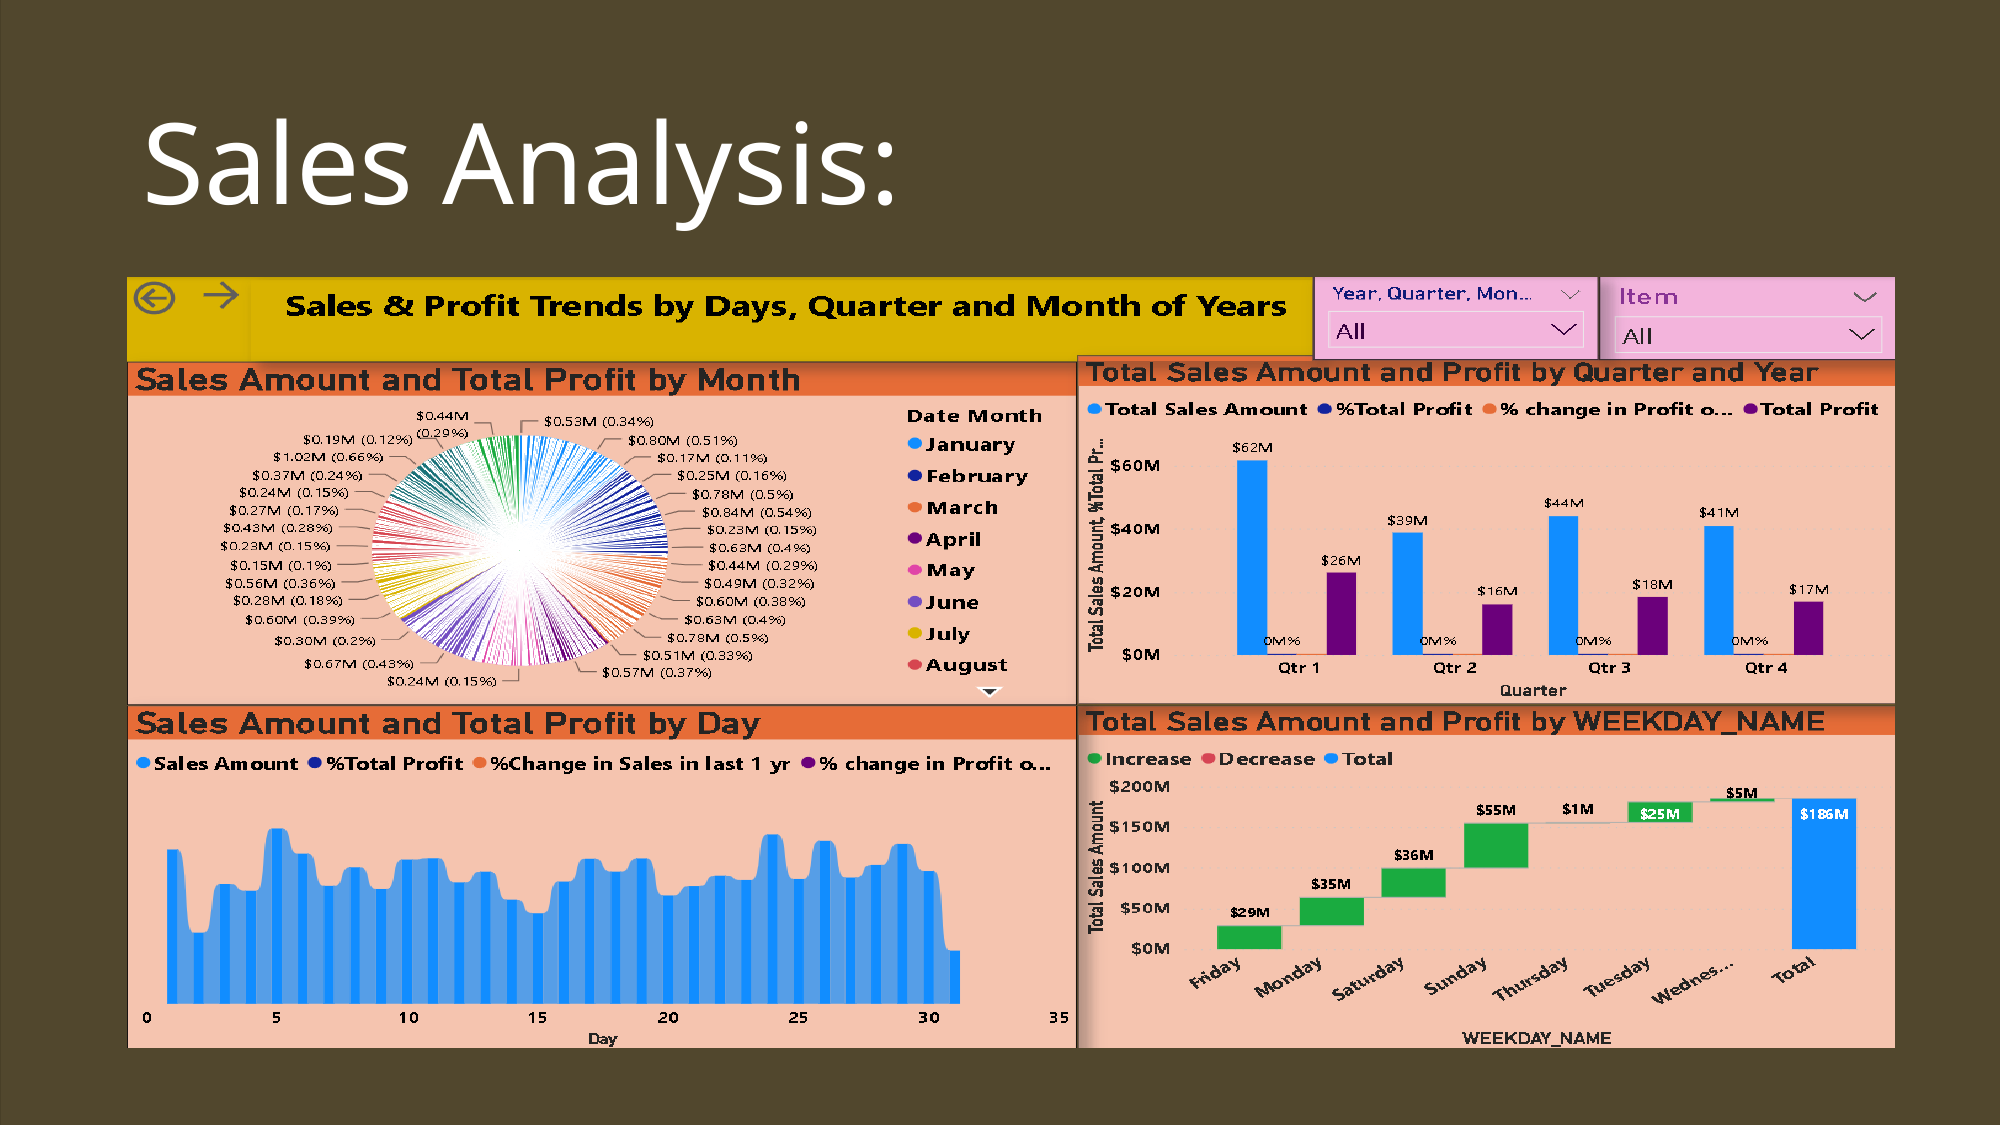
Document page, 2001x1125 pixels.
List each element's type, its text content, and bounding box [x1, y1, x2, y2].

title Sales Analysis: [127, 59, 1873, 277]
picture [127, 277, 1895, 1048]
